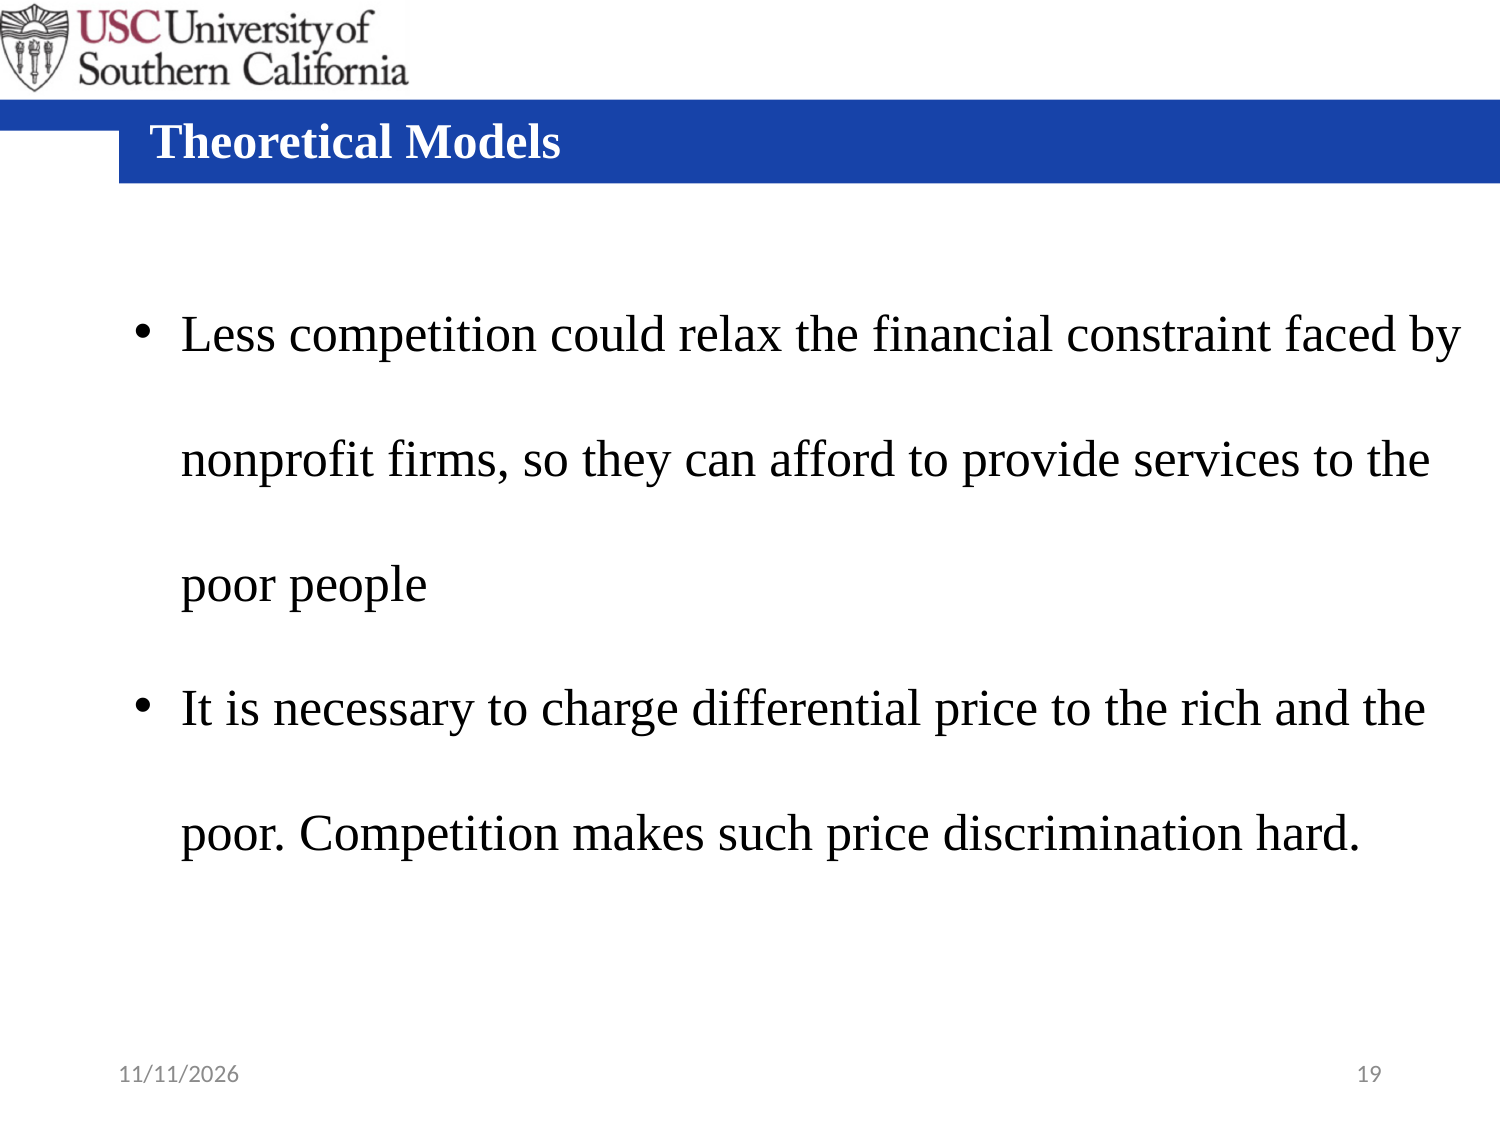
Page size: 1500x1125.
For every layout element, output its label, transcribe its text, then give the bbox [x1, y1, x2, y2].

text_box Less competition could relax the financial constraint faced by nonprofit firms, so they can afford to provide services to the poor people It is necessary to charge differential price to the rich and the poor. Competition makes such price discrimination hard. [119, 229, 1483, 869]
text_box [0, 0, 1500, 184]
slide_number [103, 1042, 441, 1103]
slide_number 19 [1059, 1042, 1397, 1103]
